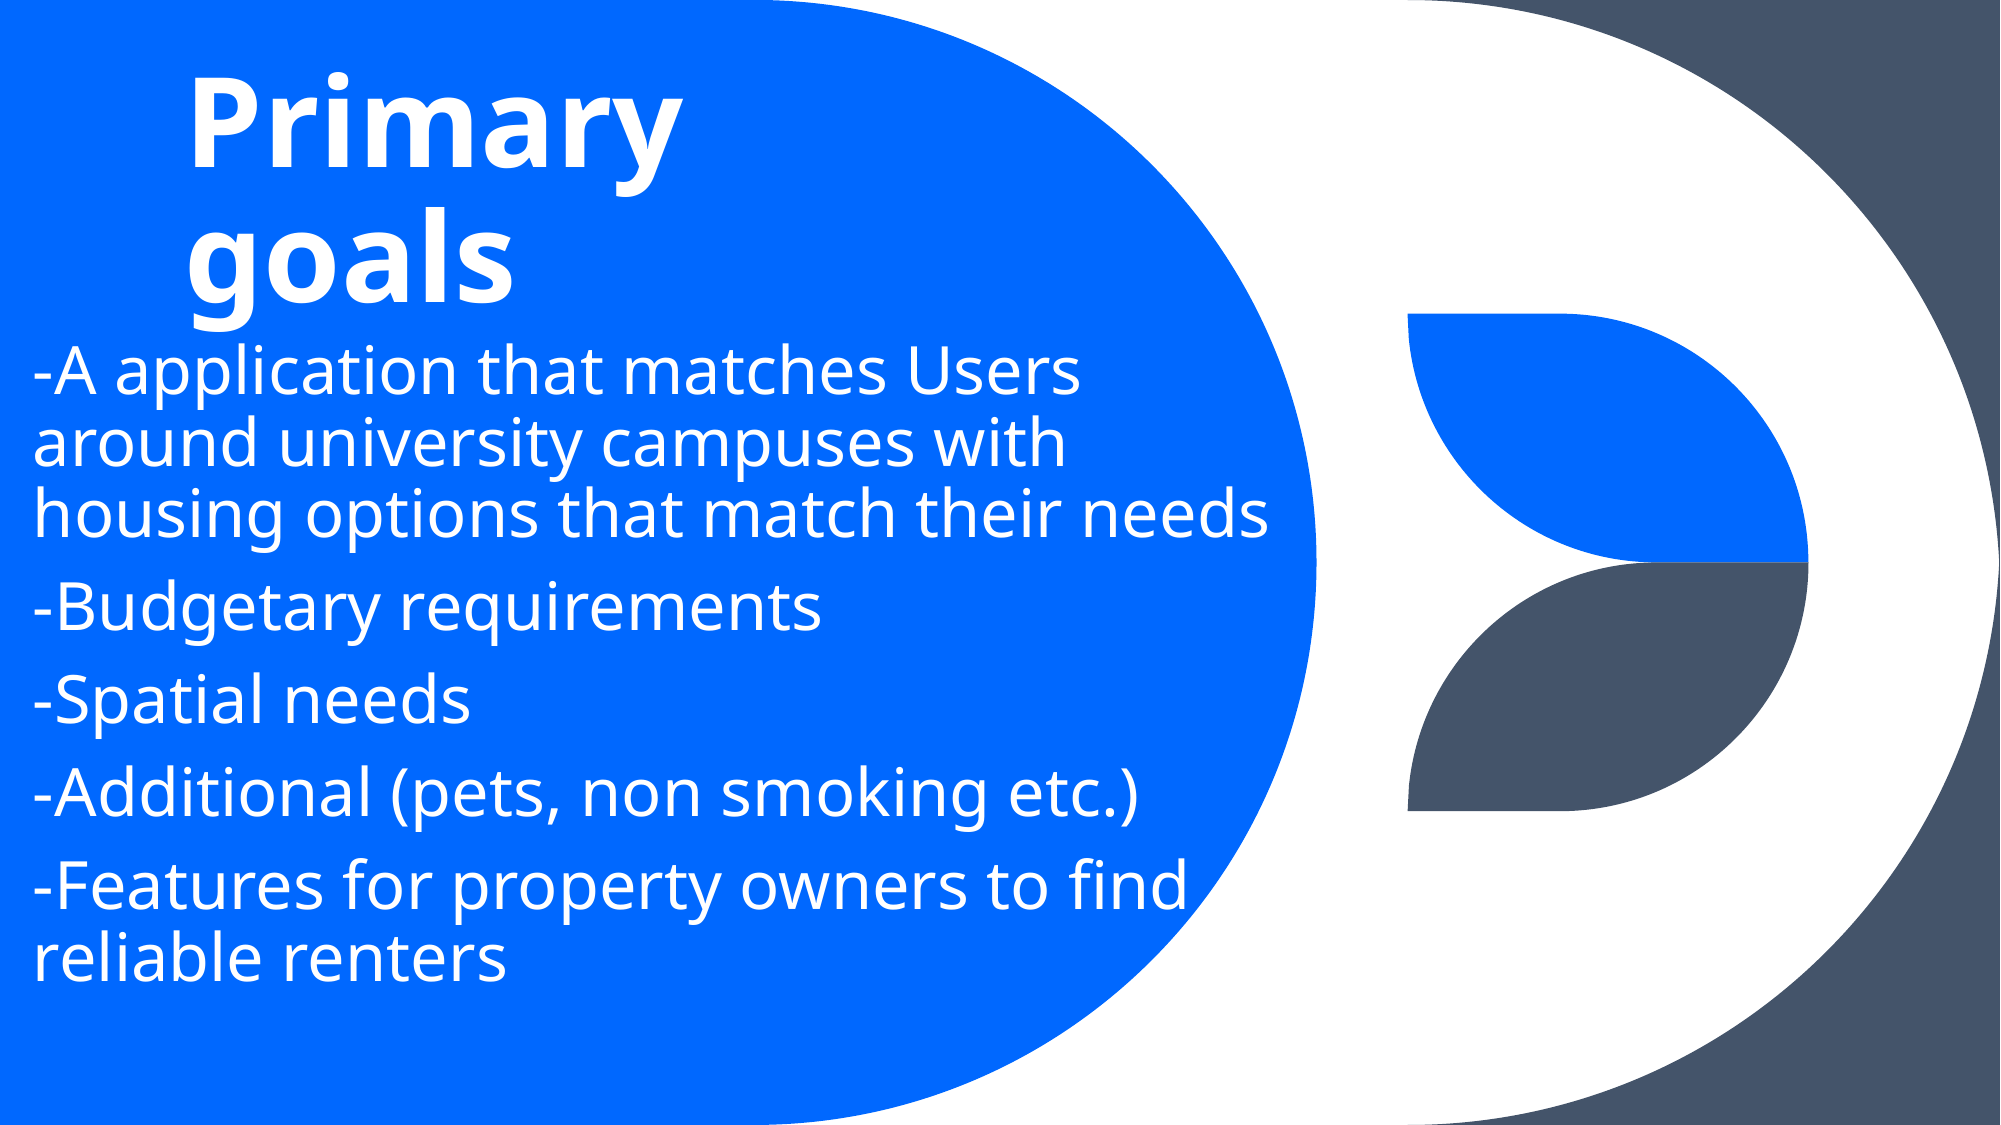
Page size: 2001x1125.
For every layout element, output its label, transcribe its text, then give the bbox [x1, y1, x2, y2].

subtitle -A application that matches Users around university campuses with housing options that match their needs -Budgetary requirements -Spatial needs -Additional (pets, non smoking etc.) -Features for property owners to find reliable renters [18, 329, 1293, 818]
title Primary goals [169, 0, 978, 329]
